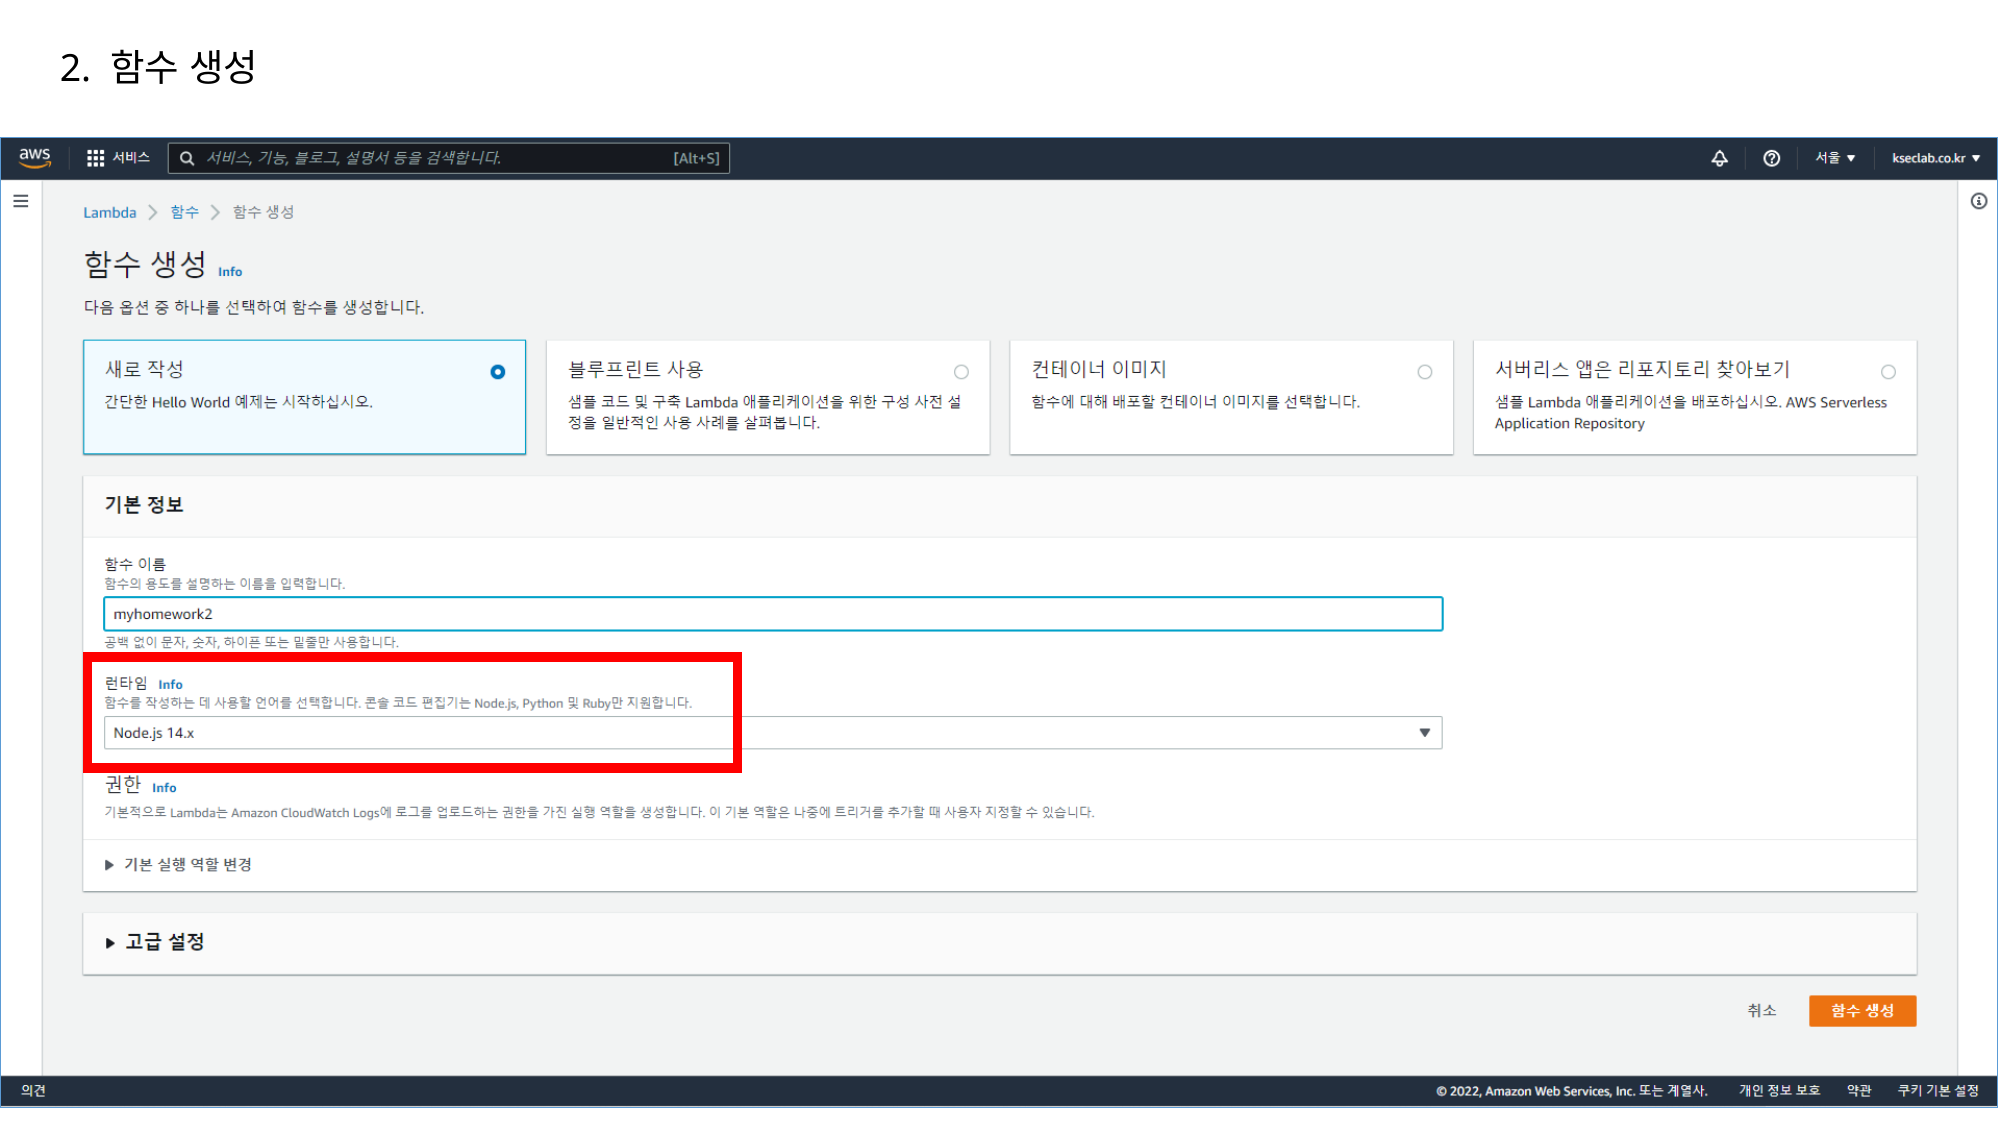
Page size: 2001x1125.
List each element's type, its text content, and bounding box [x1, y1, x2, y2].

text_box 2. 함수 생성 [45, 37, 274, 97]
picture [0, 136, 1998, 1108]
